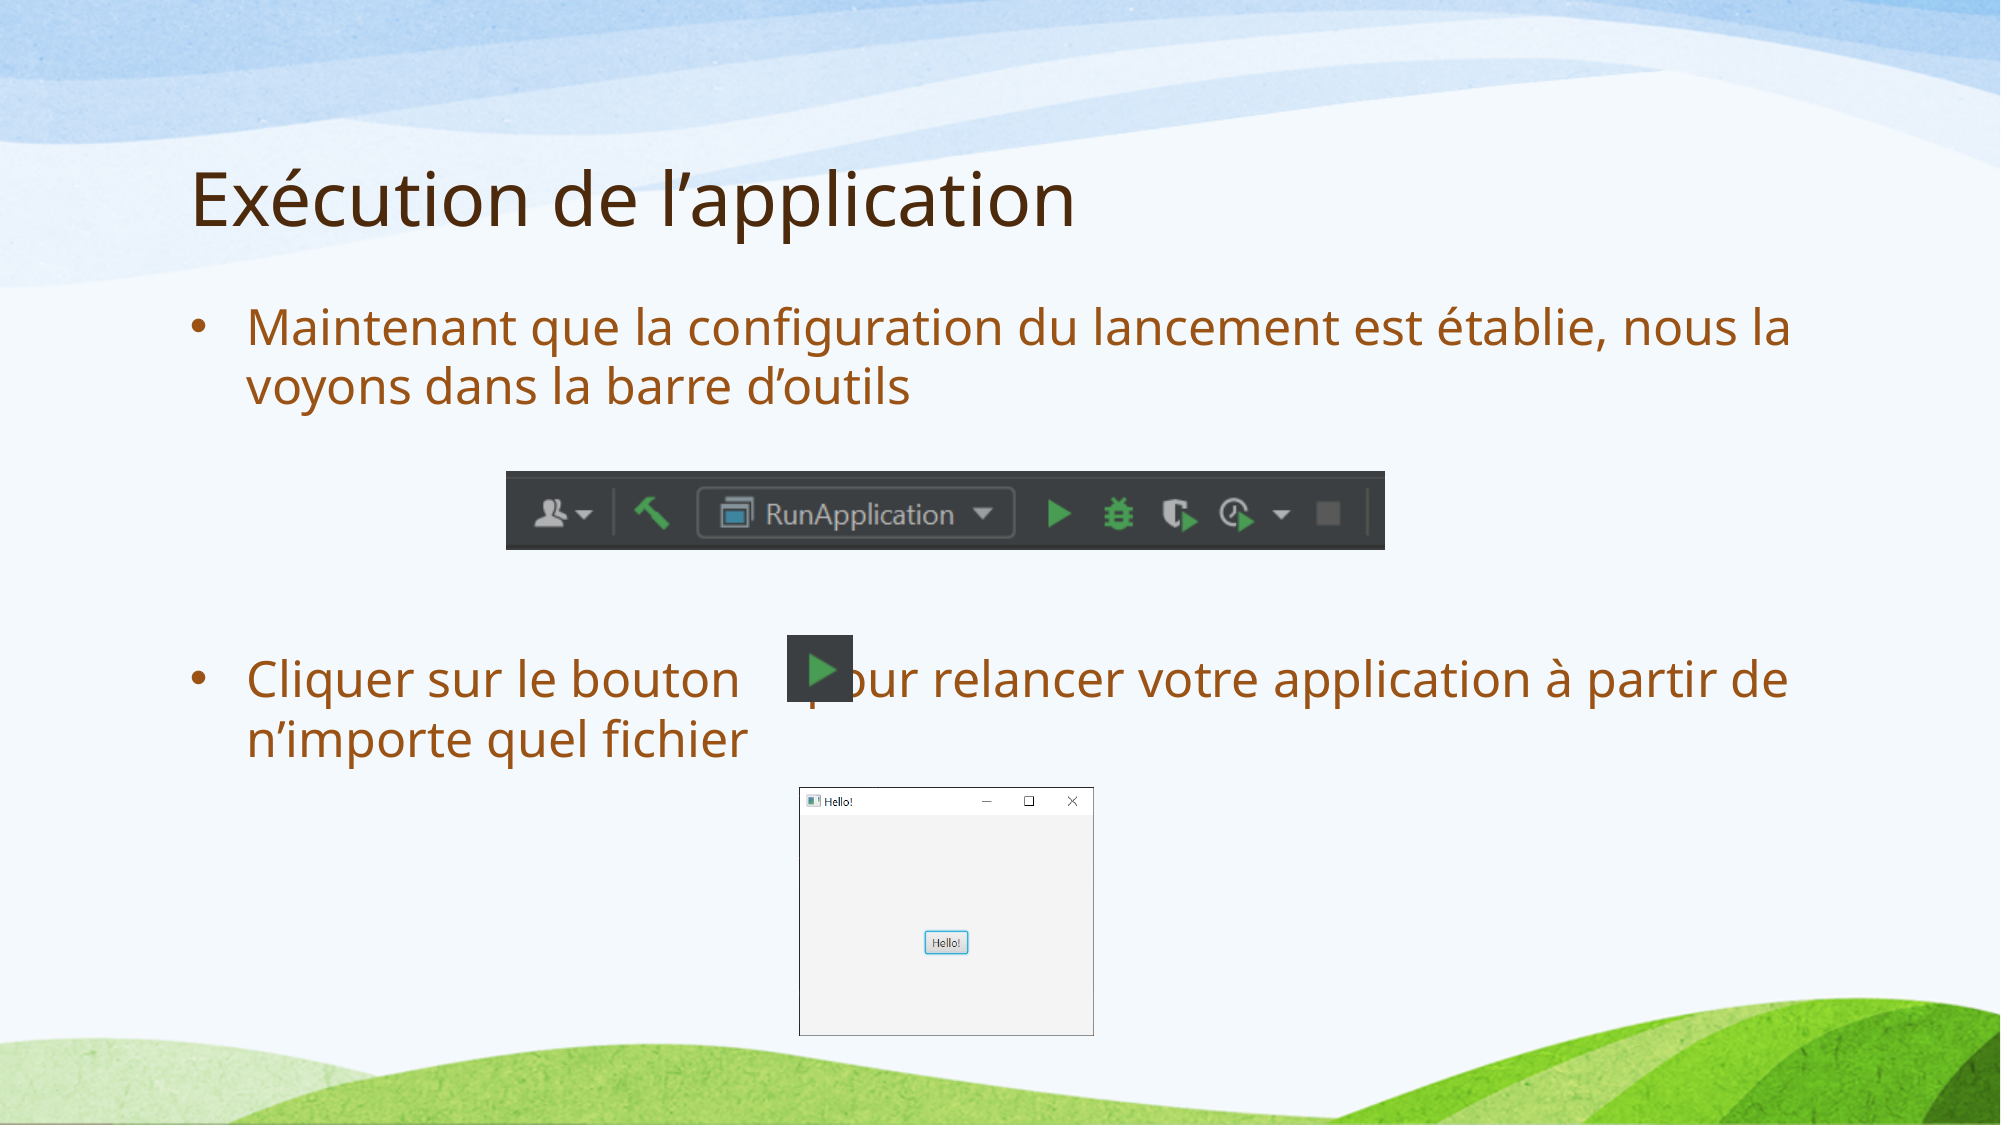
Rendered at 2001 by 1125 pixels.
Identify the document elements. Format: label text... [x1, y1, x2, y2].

picture [0, 0, 2001, 1125]
title Exécution de l’application [174, 50, 1825, 250]
list Maintenant que la configuration du lancement est établie, nous la voyons dans la barre d’outils Cliquer sur le bouton pour relancer votre application à partir de n’importe quel fichier [174, 287, 1825, 982]
